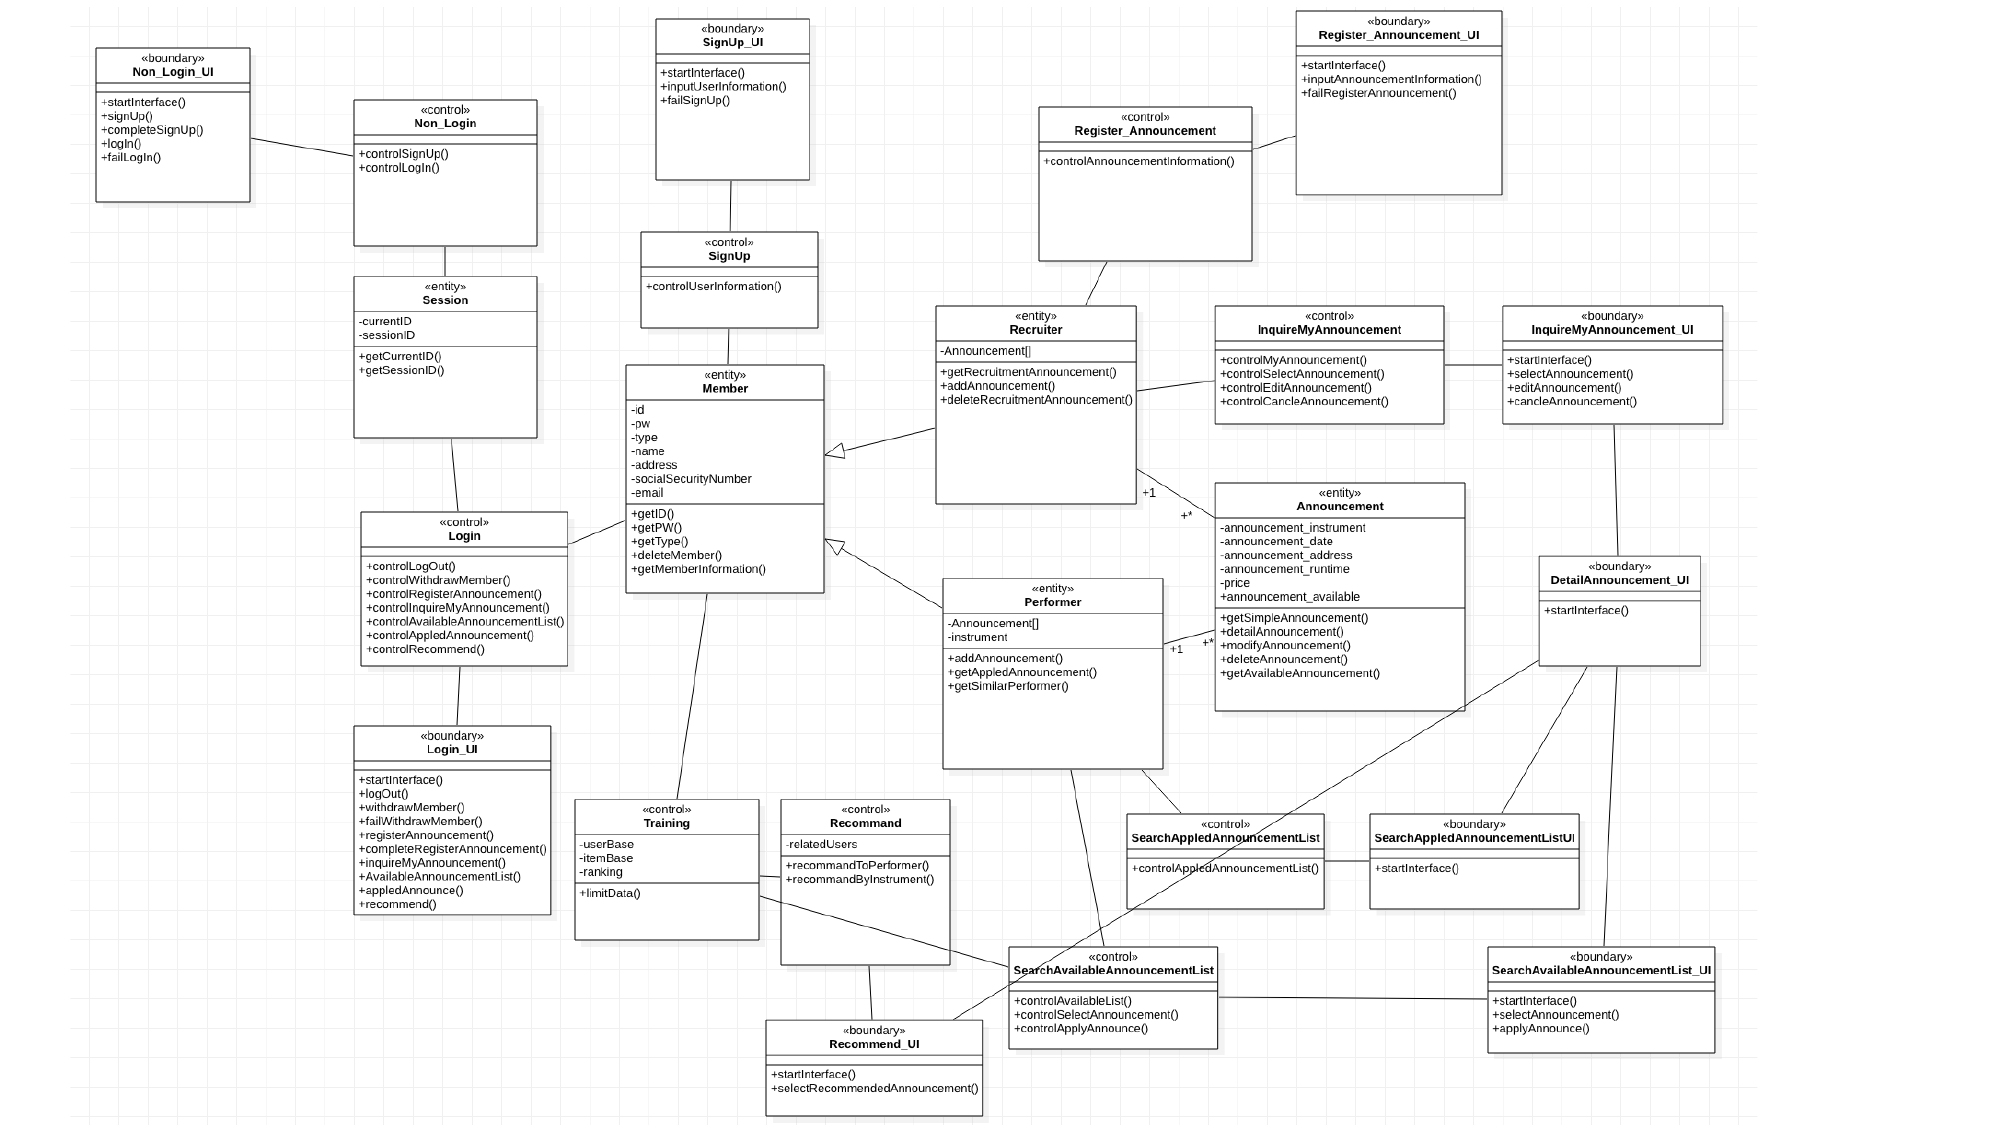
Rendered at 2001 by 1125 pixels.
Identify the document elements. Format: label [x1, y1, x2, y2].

text_box [70, 7, 1758, 1125]
